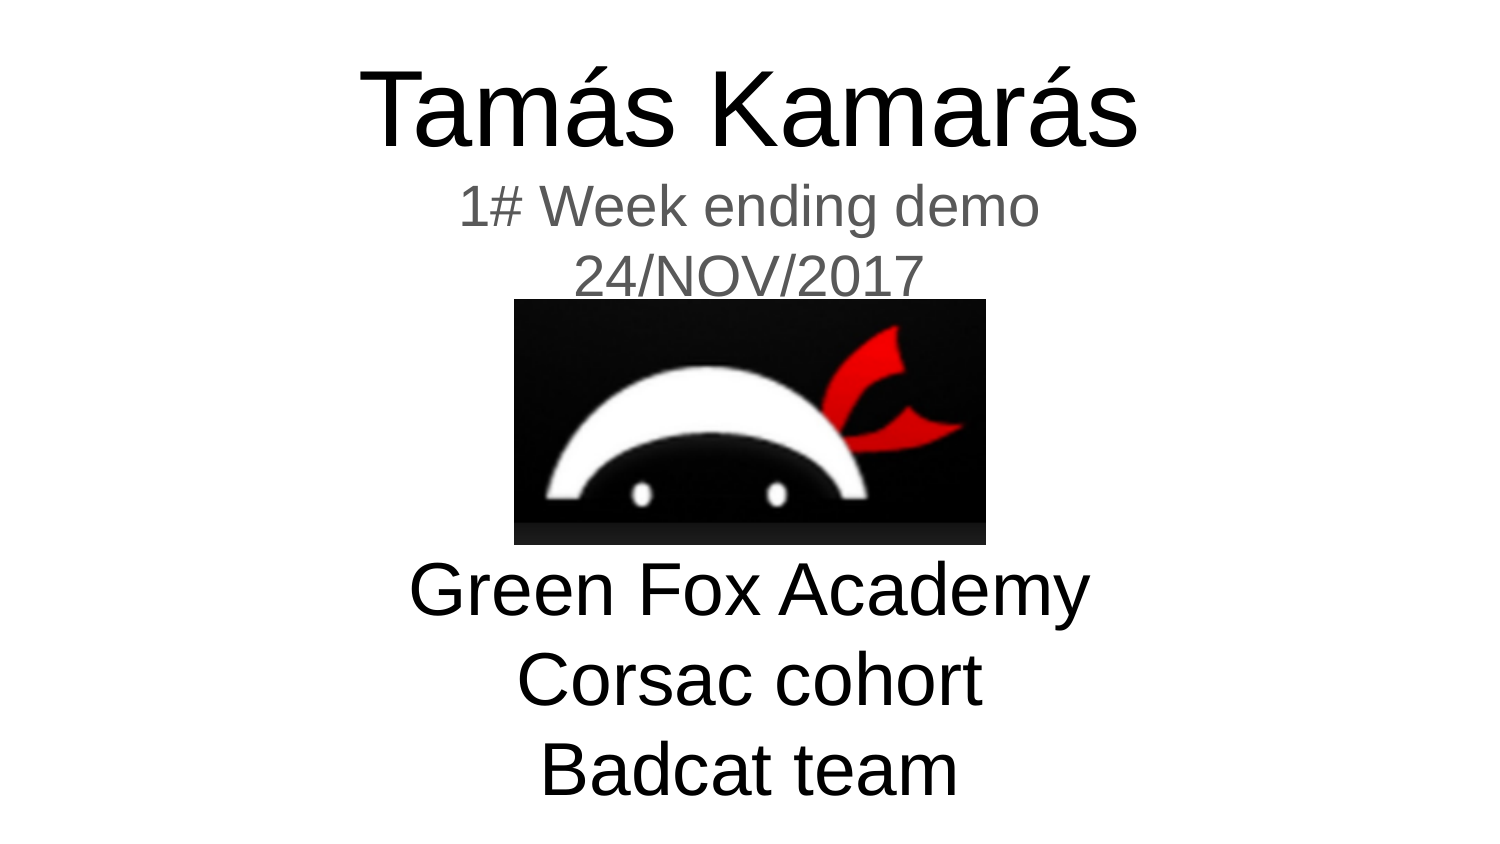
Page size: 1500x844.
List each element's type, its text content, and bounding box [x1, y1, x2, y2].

subtitle Green Fox Academy Corsac cohort Badcat team [51, 455, 1449, 800]
picture [514, 298, 986, 545]
title Tamás Kamarás 1# Week ending demo 24/NOV/2017 [51, 9, 1449, 413]
